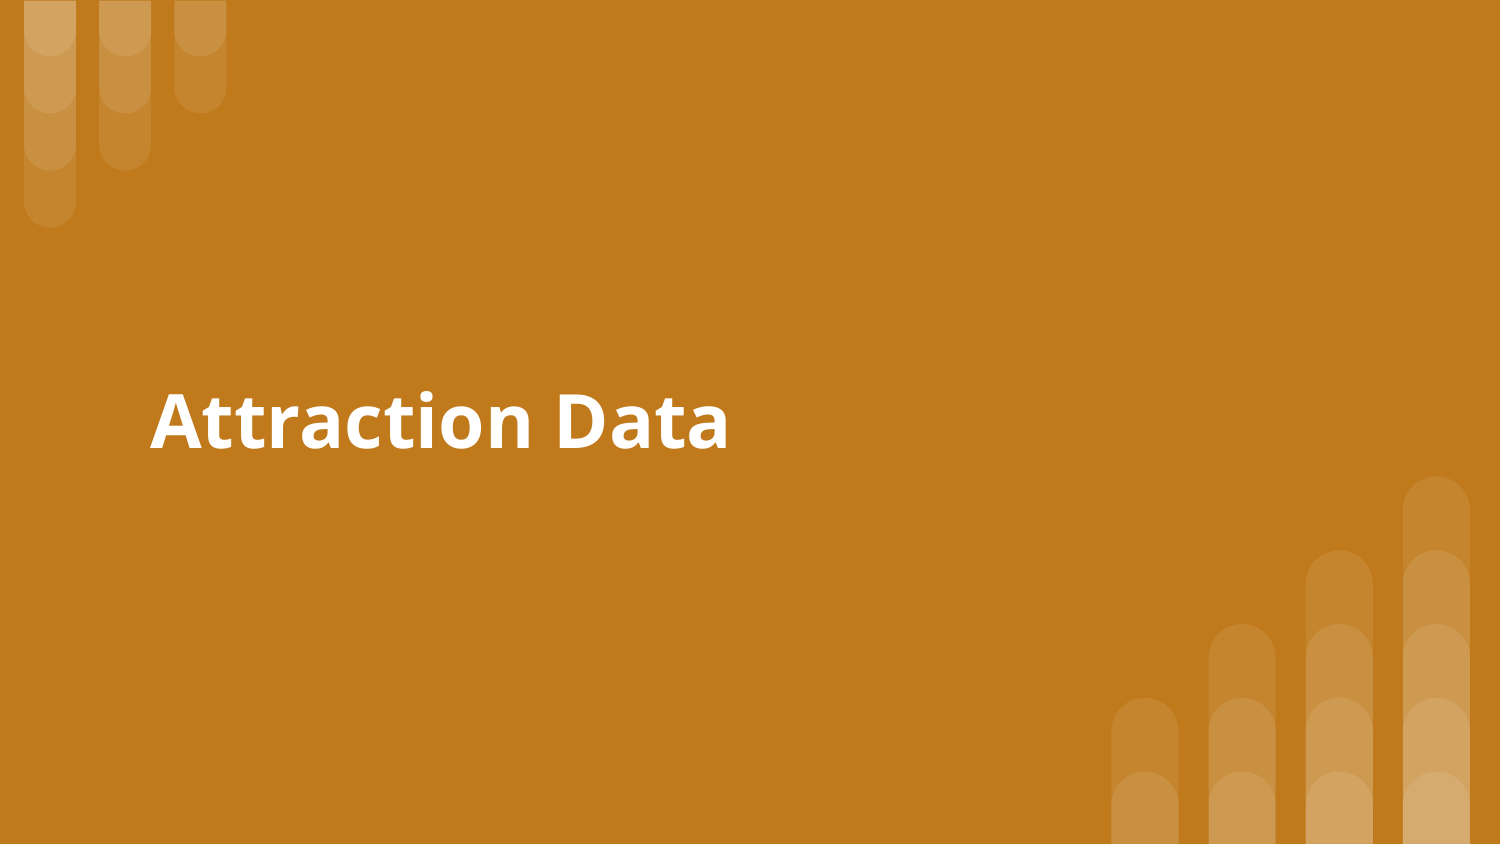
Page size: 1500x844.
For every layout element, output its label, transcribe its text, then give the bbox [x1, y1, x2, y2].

title Attraction Data [135, 264, 1097, 572]
